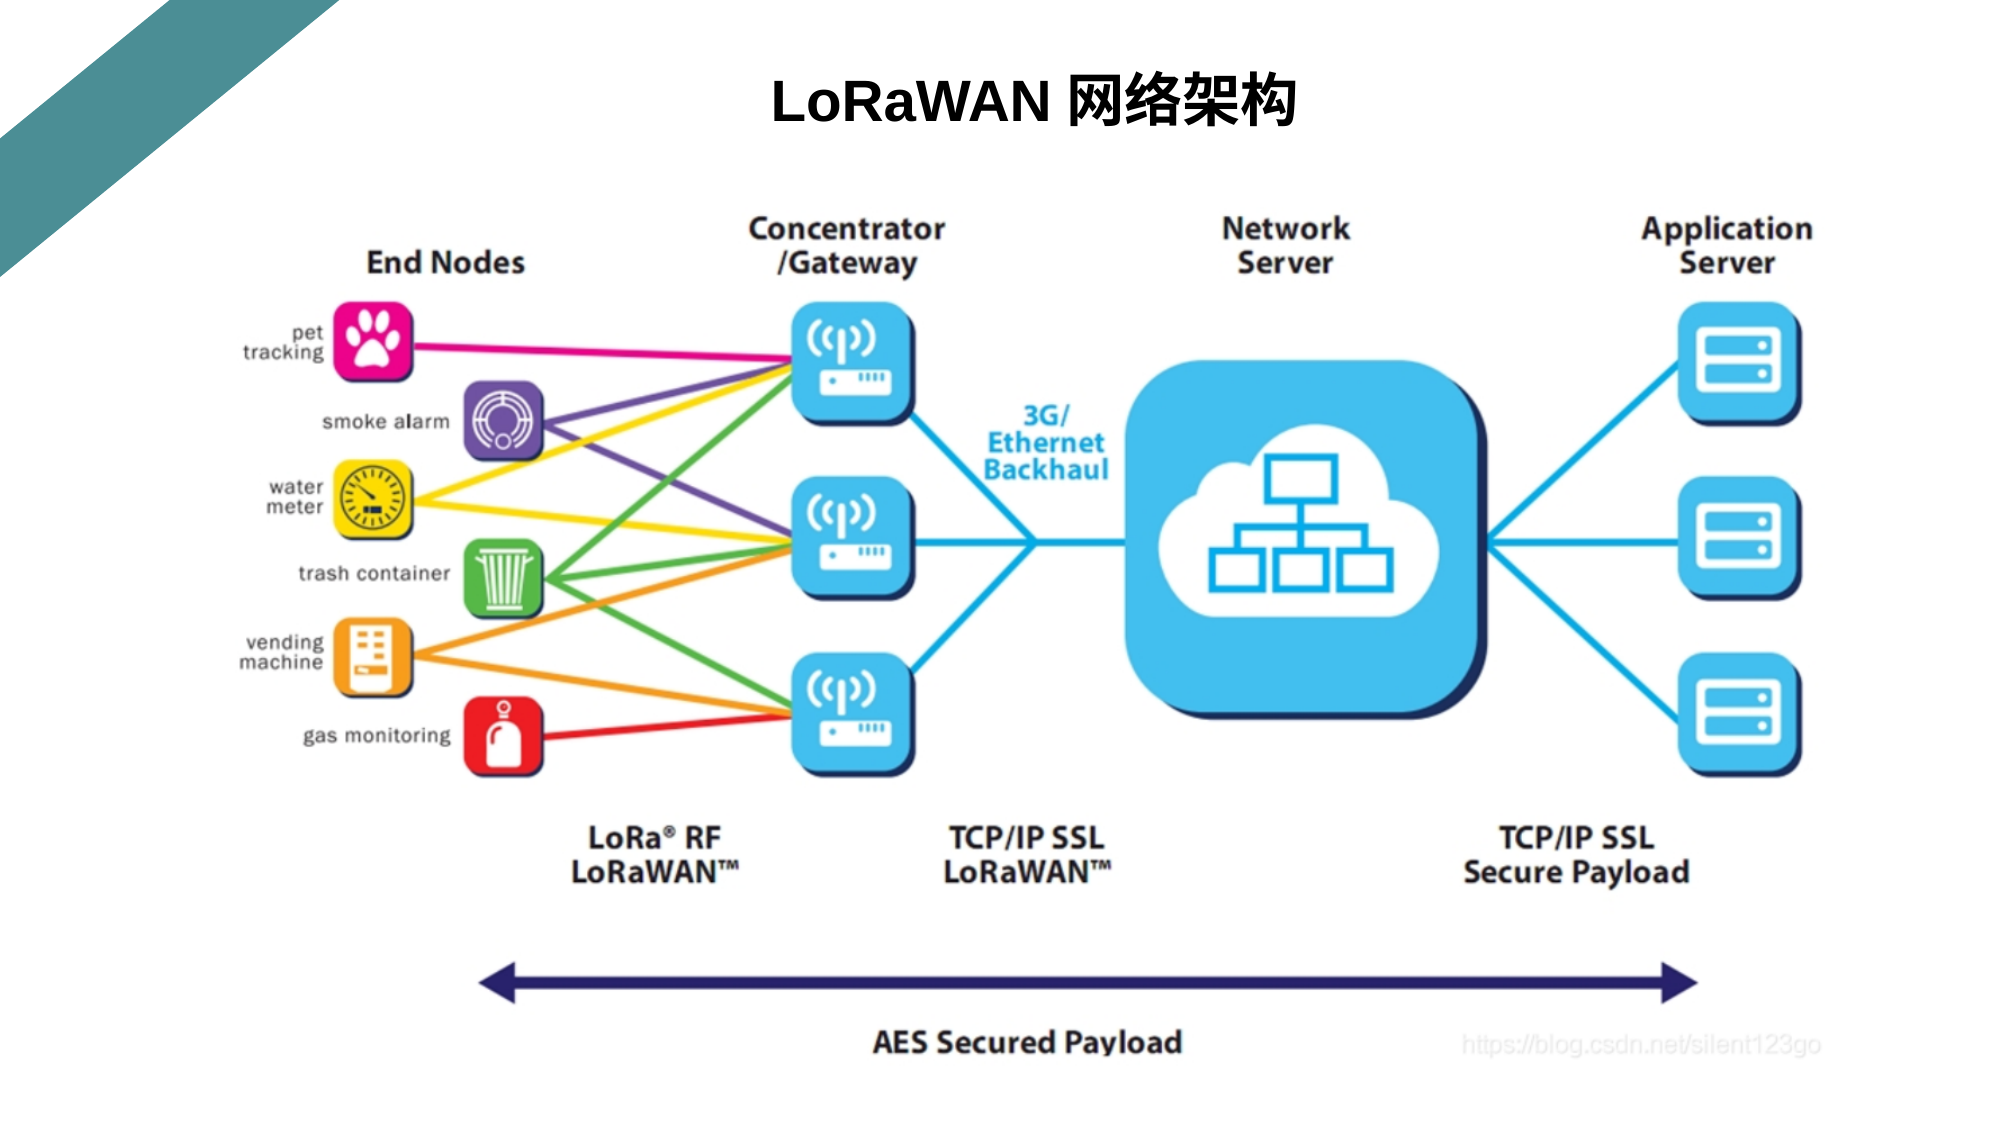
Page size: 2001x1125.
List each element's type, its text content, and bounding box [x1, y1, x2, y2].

picture [235, 205, 1828, 1071]
text_box LoRaWAN网络架构 [755, 55, 1386, 205]
